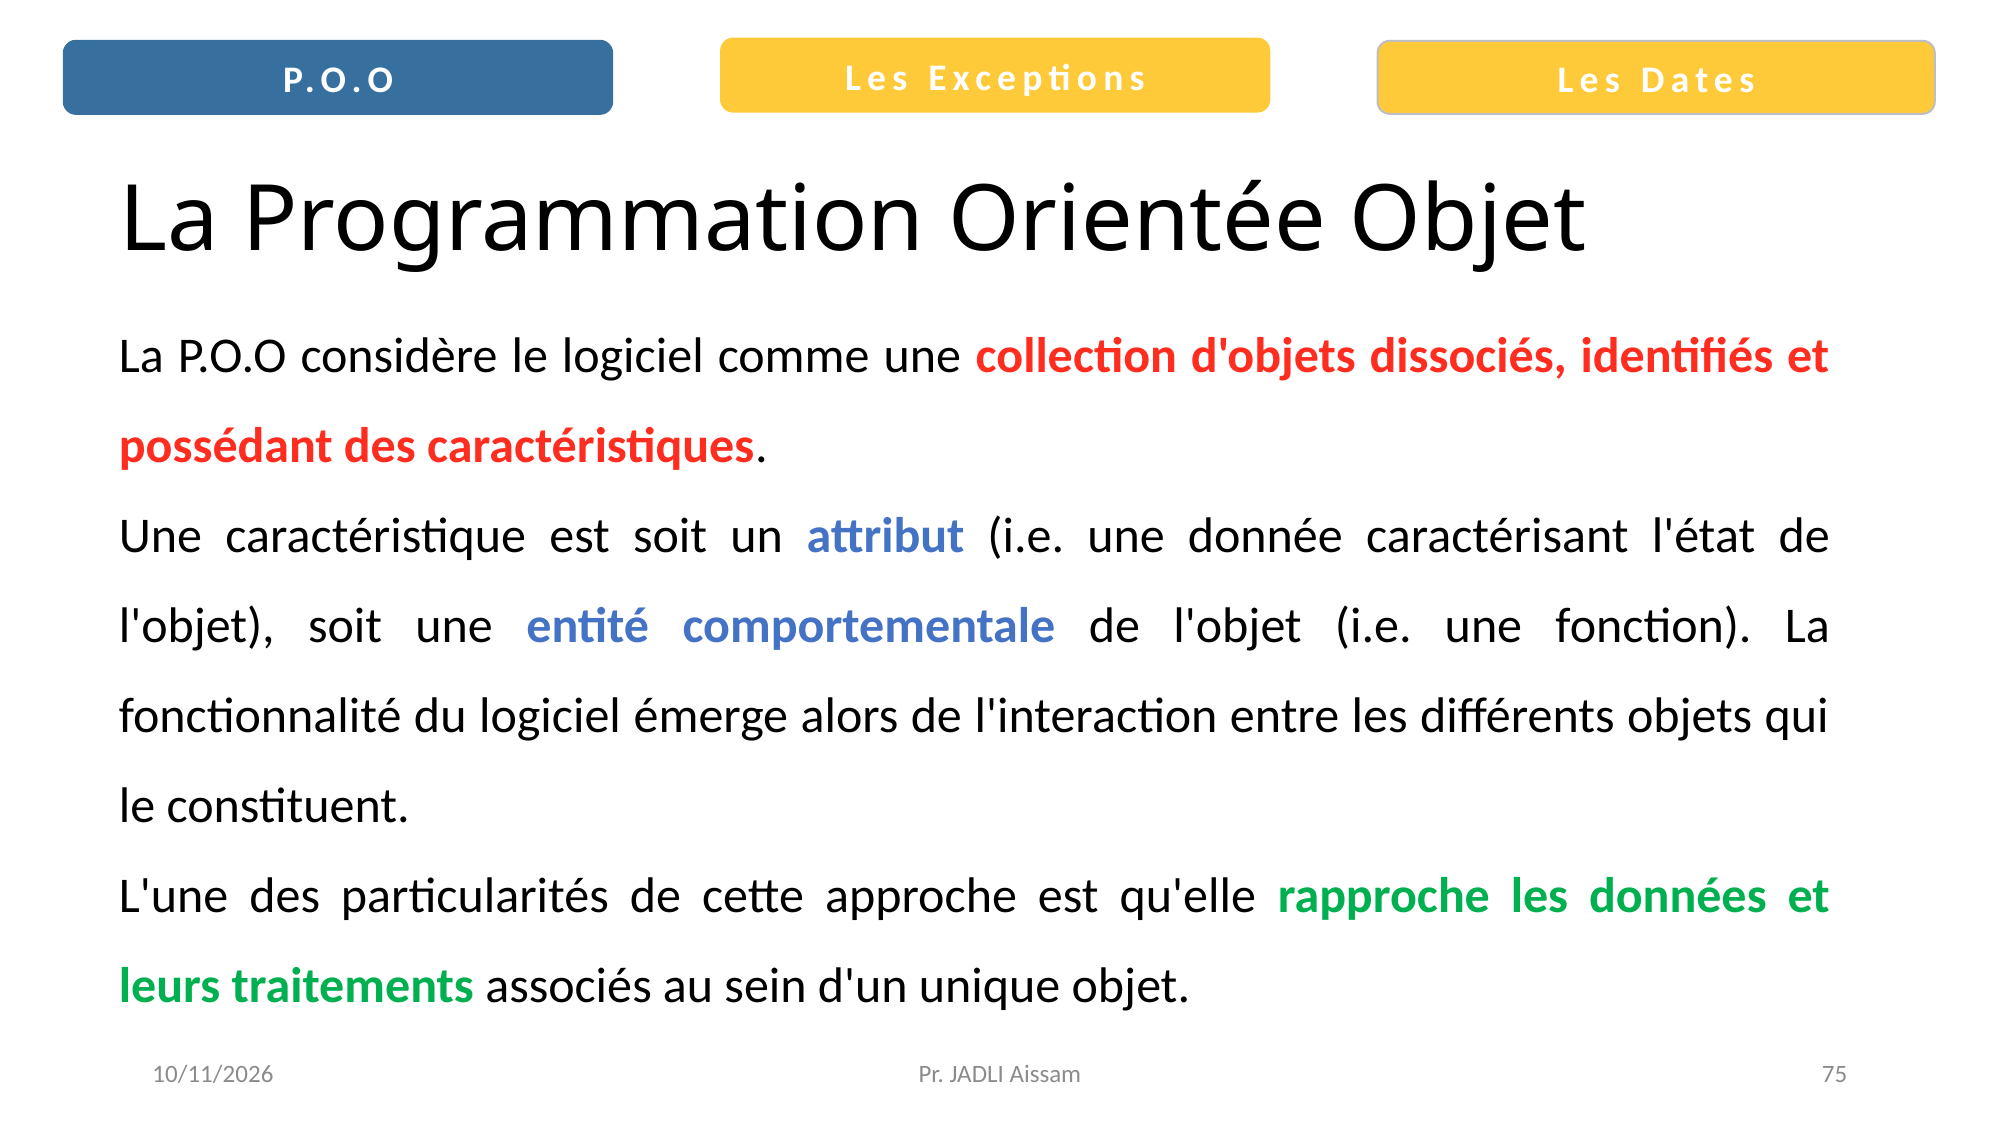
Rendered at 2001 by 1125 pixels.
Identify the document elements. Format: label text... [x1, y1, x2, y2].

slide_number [137, 1042, 588, 1103]
title La Programmation Orientée Objet [104, 151, 1916, 291]
slide_number 75 [1412, 1042, 1863, 1103]
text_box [63, 38, 1935, 114]
text_box La P.O.O considère le logiciel comme une collection d'objets dissociés, identifiés et possédant des caractéristiques. Une caractéristique est soit un attribut (i.e. une donnée caractérisant l'état de l'objet), soit une entité comportementale de l'objet (i.e. une fonction). La fonctionnalité du logiciel émerge alors de l'interaction entre les différents objets qui le constituent. L'une des particularités de cette approche est qu'elle rapproche les données et leurs traitements associés au sein d'un unique objet. [104, 284, 1845, 1020]
footer Pr. JADLI Aissam [662, 1042, 1338, 1103]
